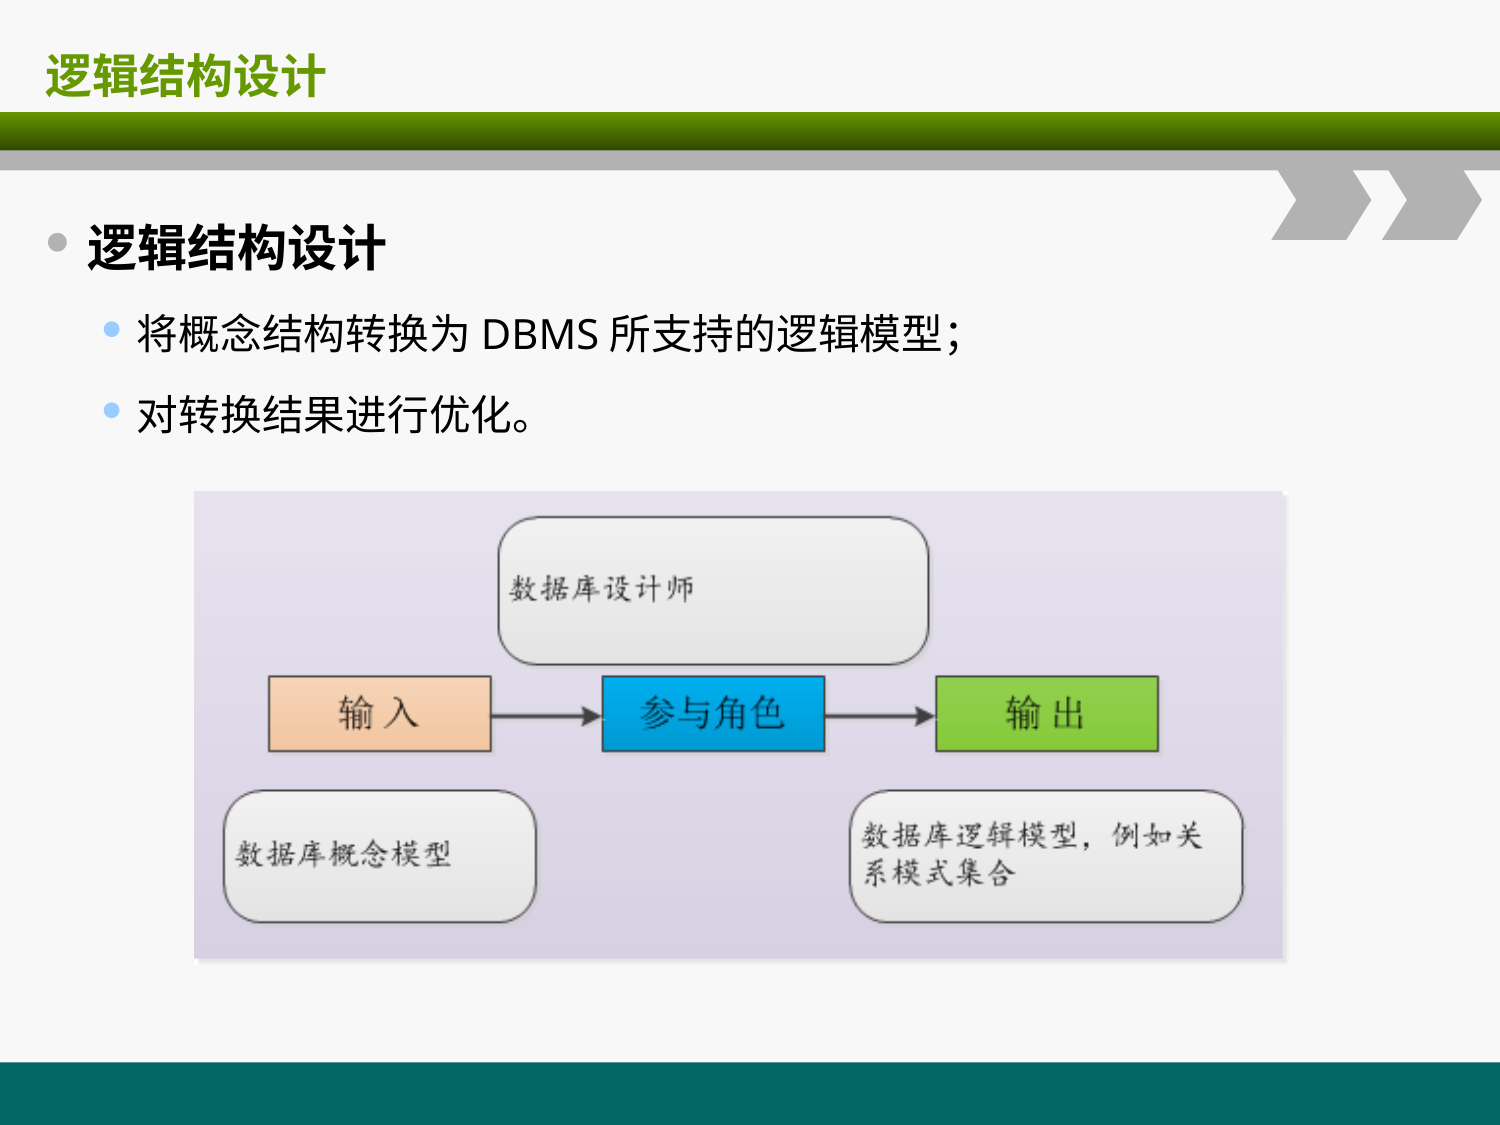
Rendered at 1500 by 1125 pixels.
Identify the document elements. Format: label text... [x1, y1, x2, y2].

picture [194, 491, 1290, 965]
list 逻辑结构设计 将概念结构转换为DBMS所支持的逻辑模型； 对转换结果进行优化。 [30, 196, 1350, 468]
title 逻辑结构设计 [30, 24, 1463, 125]
